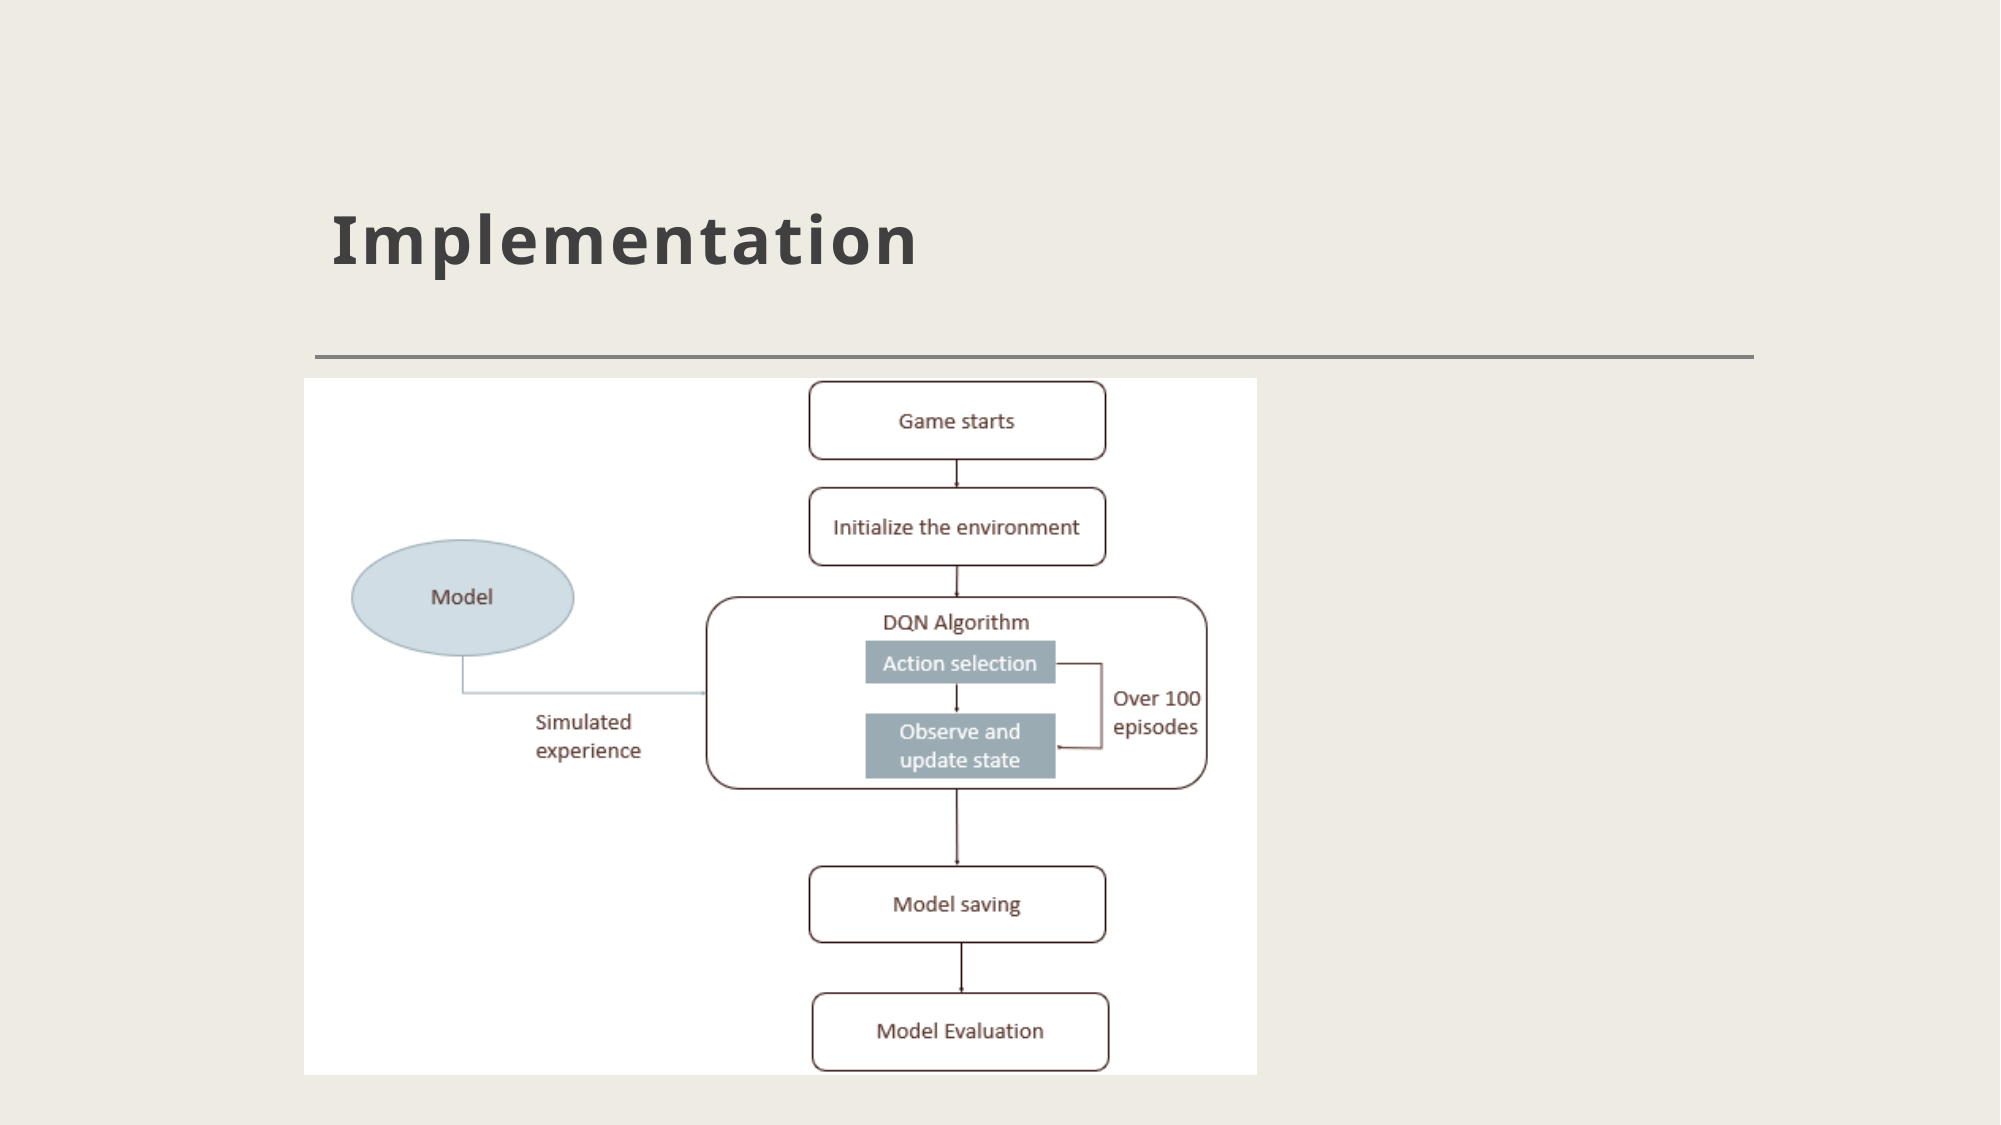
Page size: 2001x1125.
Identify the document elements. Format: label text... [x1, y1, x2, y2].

title Implementation [315, 72, 1754, 294]
picture [303, 378, 1257, 1076]
